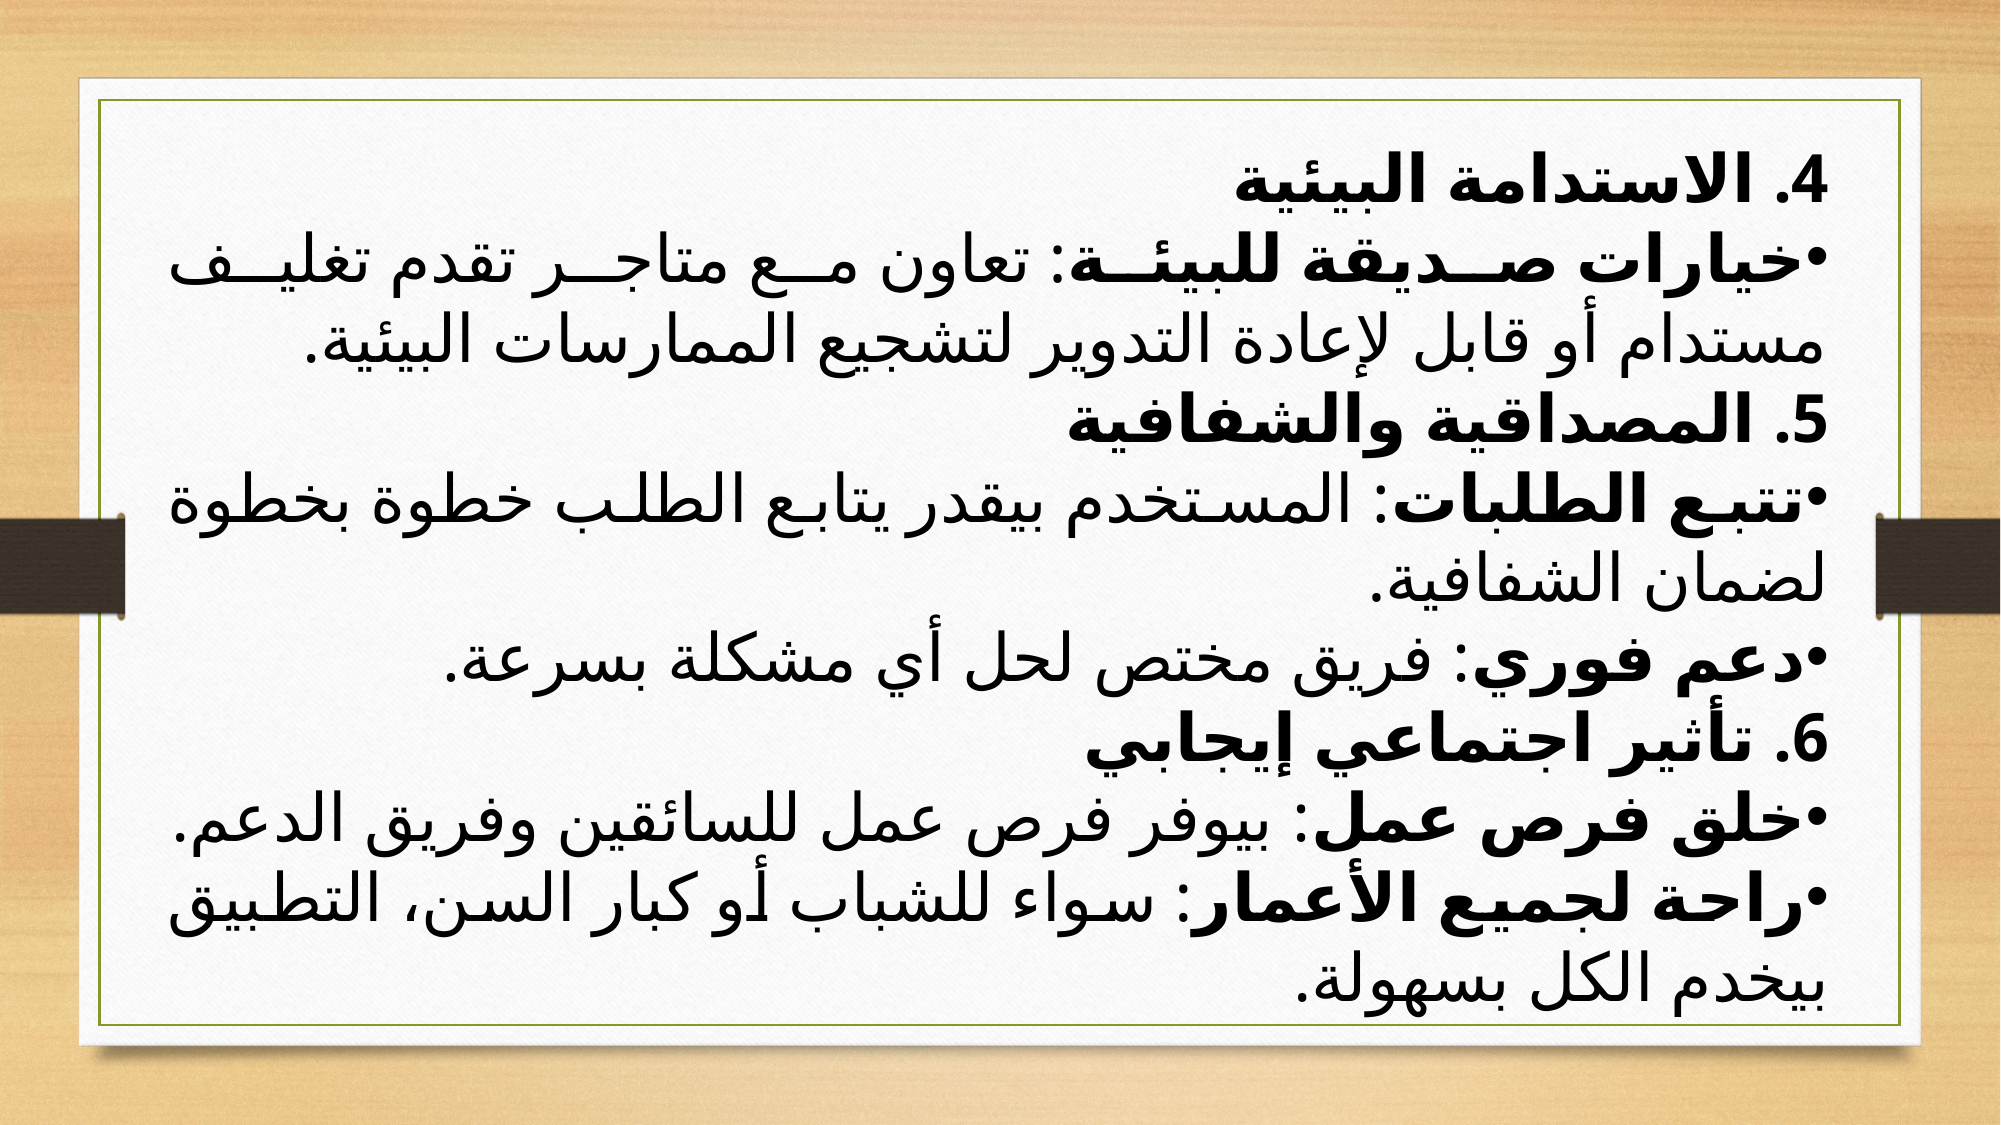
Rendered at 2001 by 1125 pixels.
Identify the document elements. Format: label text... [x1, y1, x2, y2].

text_box 4. الاستدامة البيئية خيارات صديقة للبيئة: تعاون مع متاجر تقدم تغليف مستدام أو قابل لإعادة التدوير لتشجيع الممارسات البيئية. 5. المصداقية والشفافية تتبع الطلبات: المستخدم بيقدر يتابع الطلب خطوة بخطوة لضمان الشفافية. دعم فوري: فريق مختص لحل أي مشكلة بسرعة. 6. تأثير اجتماعي إيجابي خلق فرص عمل: بيوفر فرص عمل للسائقين وفريق الدعم. راحة لجميع الأعمار: سواء للشباب أو كبار السن، التطبيق بيخدم الكل بسهولة. [153, 128, 1844, 1103]
picture [0, 0, 2001, 1125]
